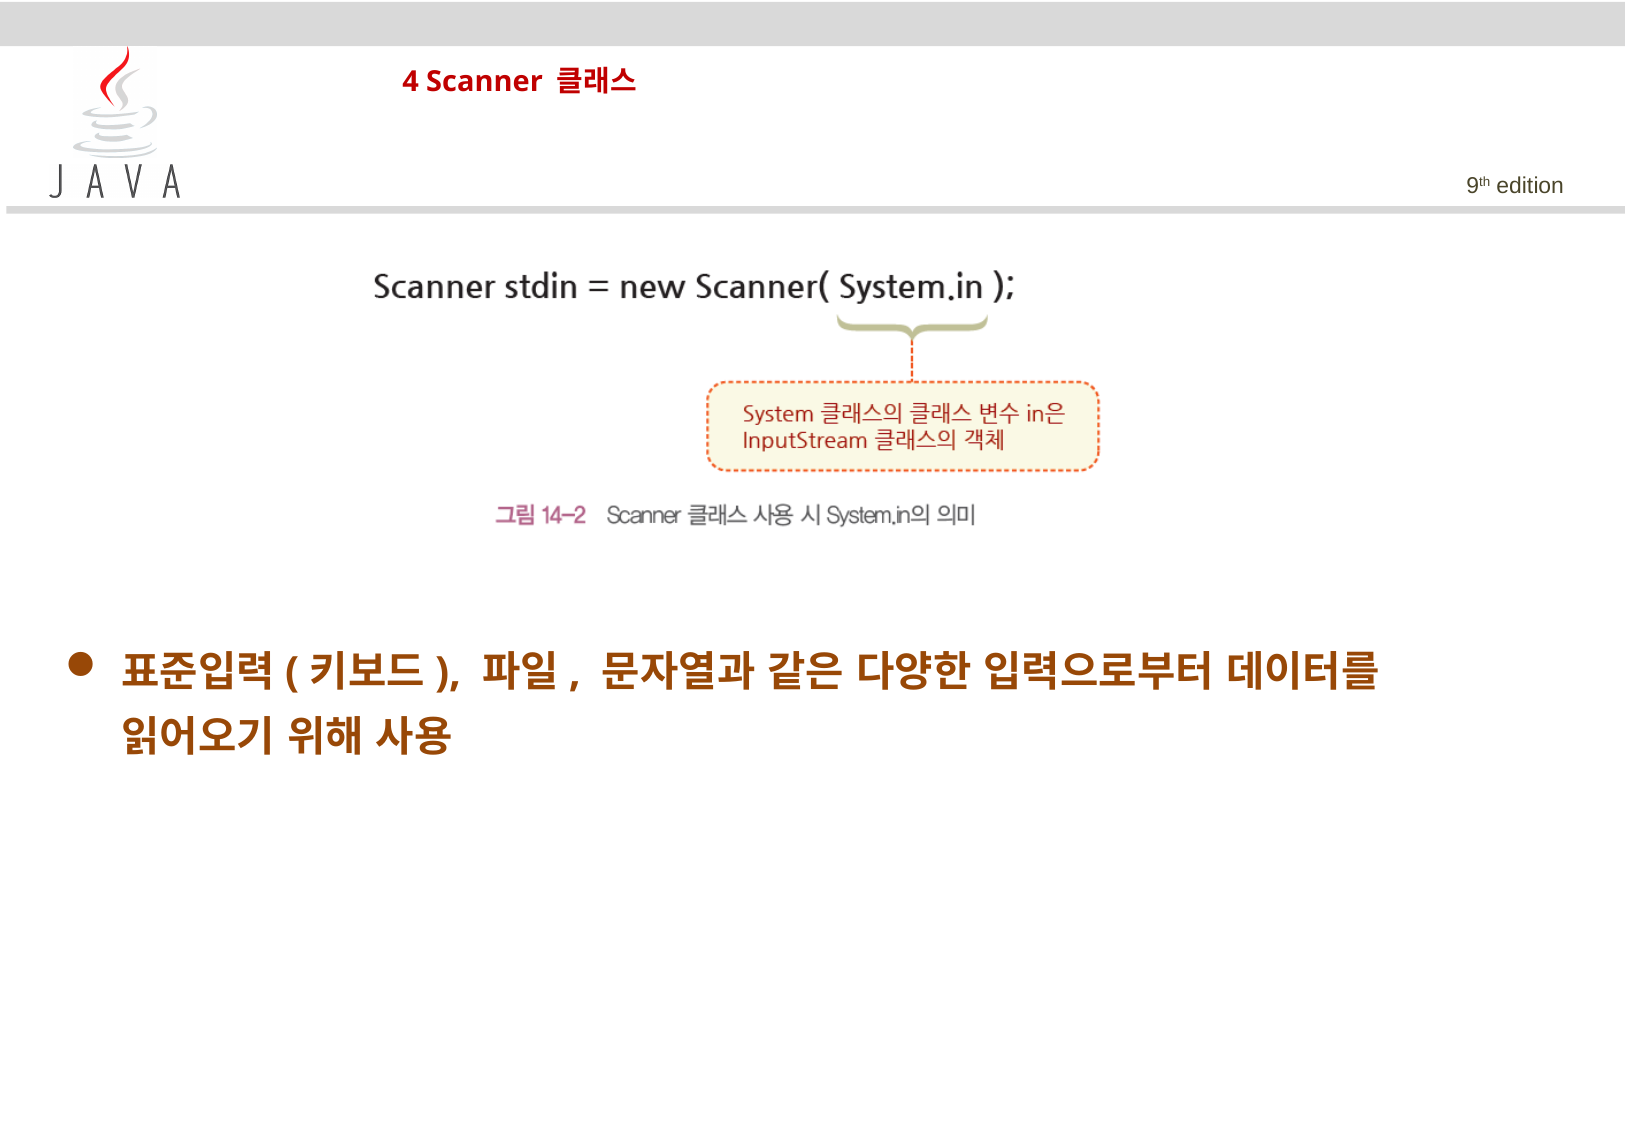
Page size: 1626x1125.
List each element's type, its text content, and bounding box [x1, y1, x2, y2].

title 4 Scanner 클래스 [387, 54, 1393, 105]
picture [73, 46, 157, 158]
picture [49, 164, 180, 195]
picture [337, 237, 1158, 553]
list 표준입력(키보드), 파일, 문자열과 같은 다양한 입력으로부터 데이터를 읽어오기 위해 사용 [48, 195, 1539, 1064]
